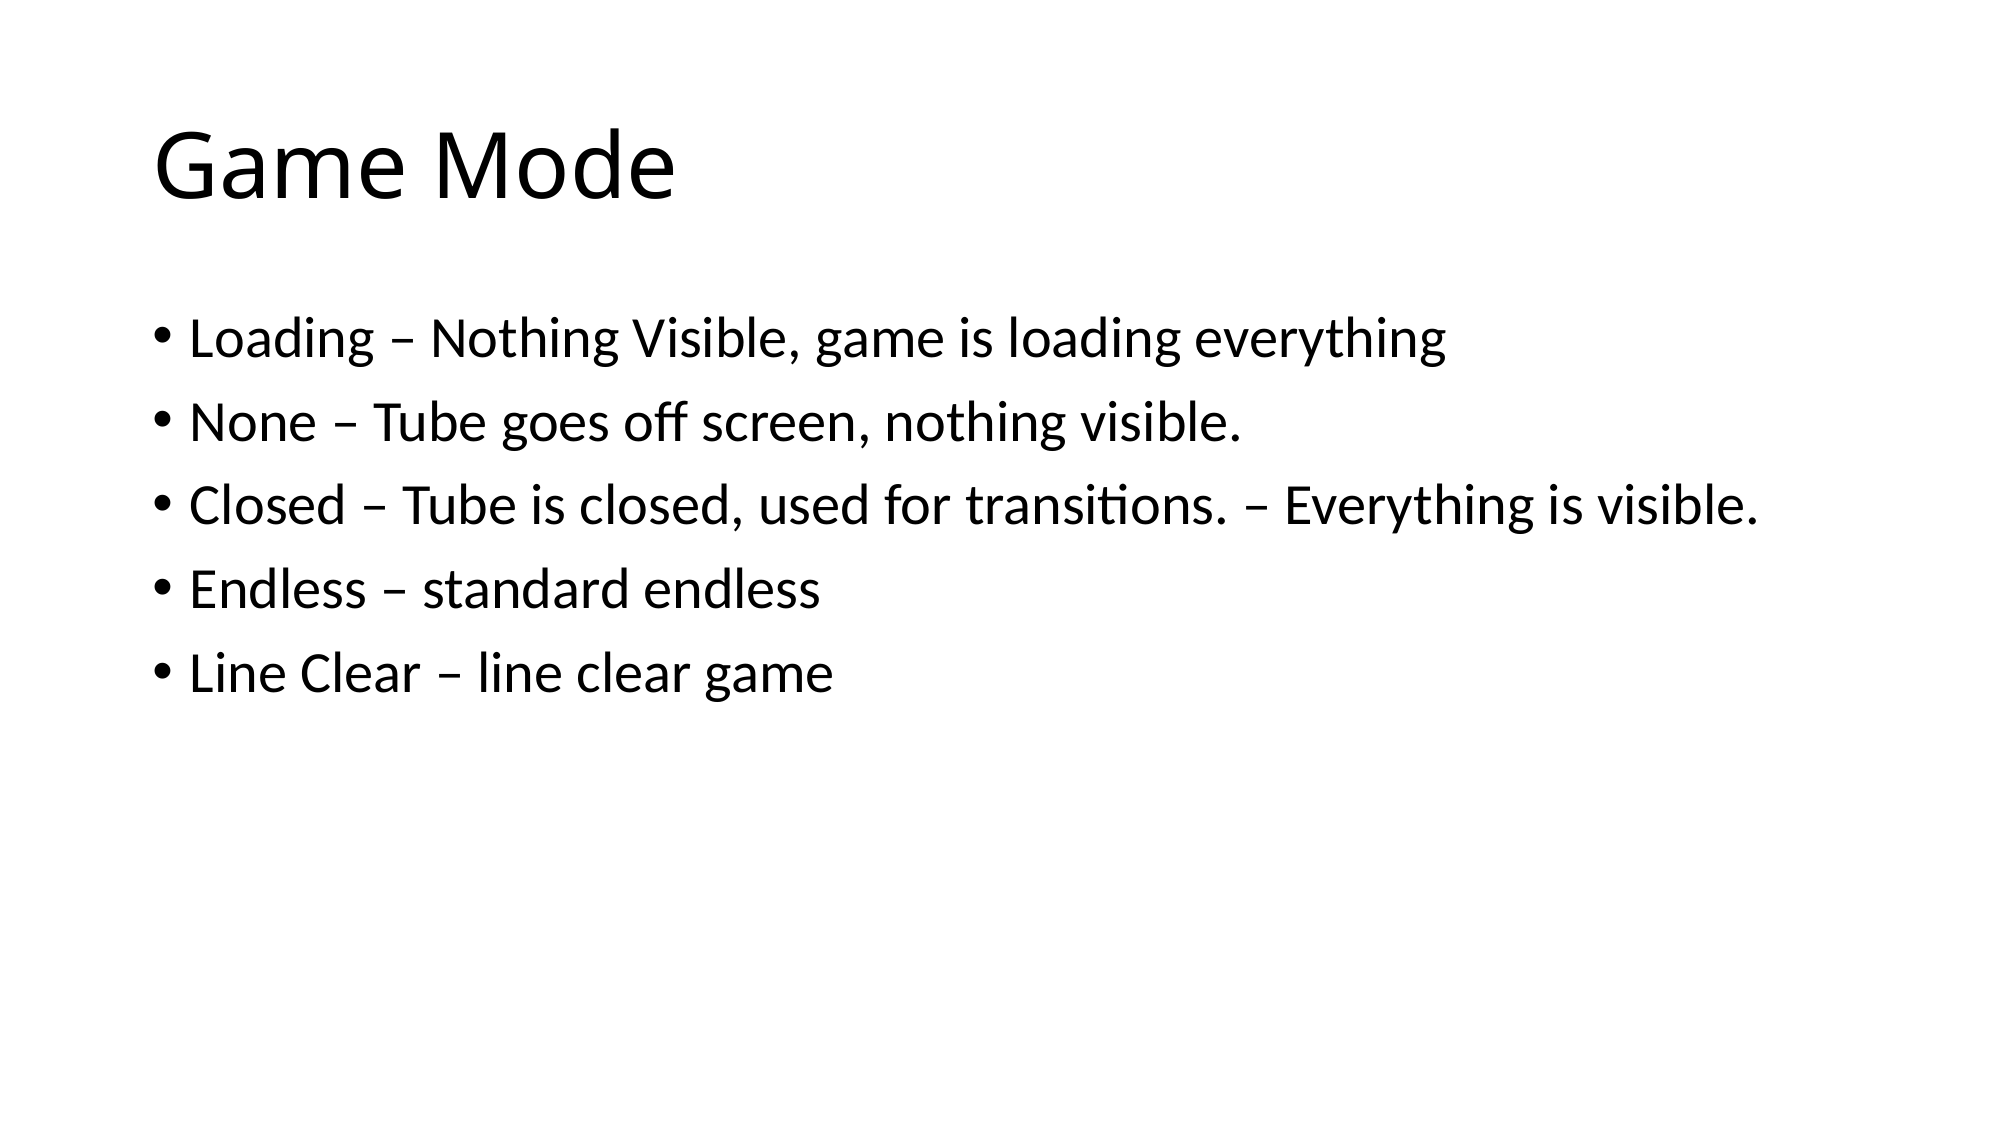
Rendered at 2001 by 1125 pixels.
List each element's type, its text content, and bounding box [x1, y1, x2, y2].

title Game Mode [137, 59, 1863, 278]
list Loading – Nothing Visible, game is loading everything None – Tube goes off screen, nothing visible. Closed – Tube is closed, used for transitions. – Everything is visible. Endless – standard endless Line Clear – line clear game [137, 299, 1863, 1014]
